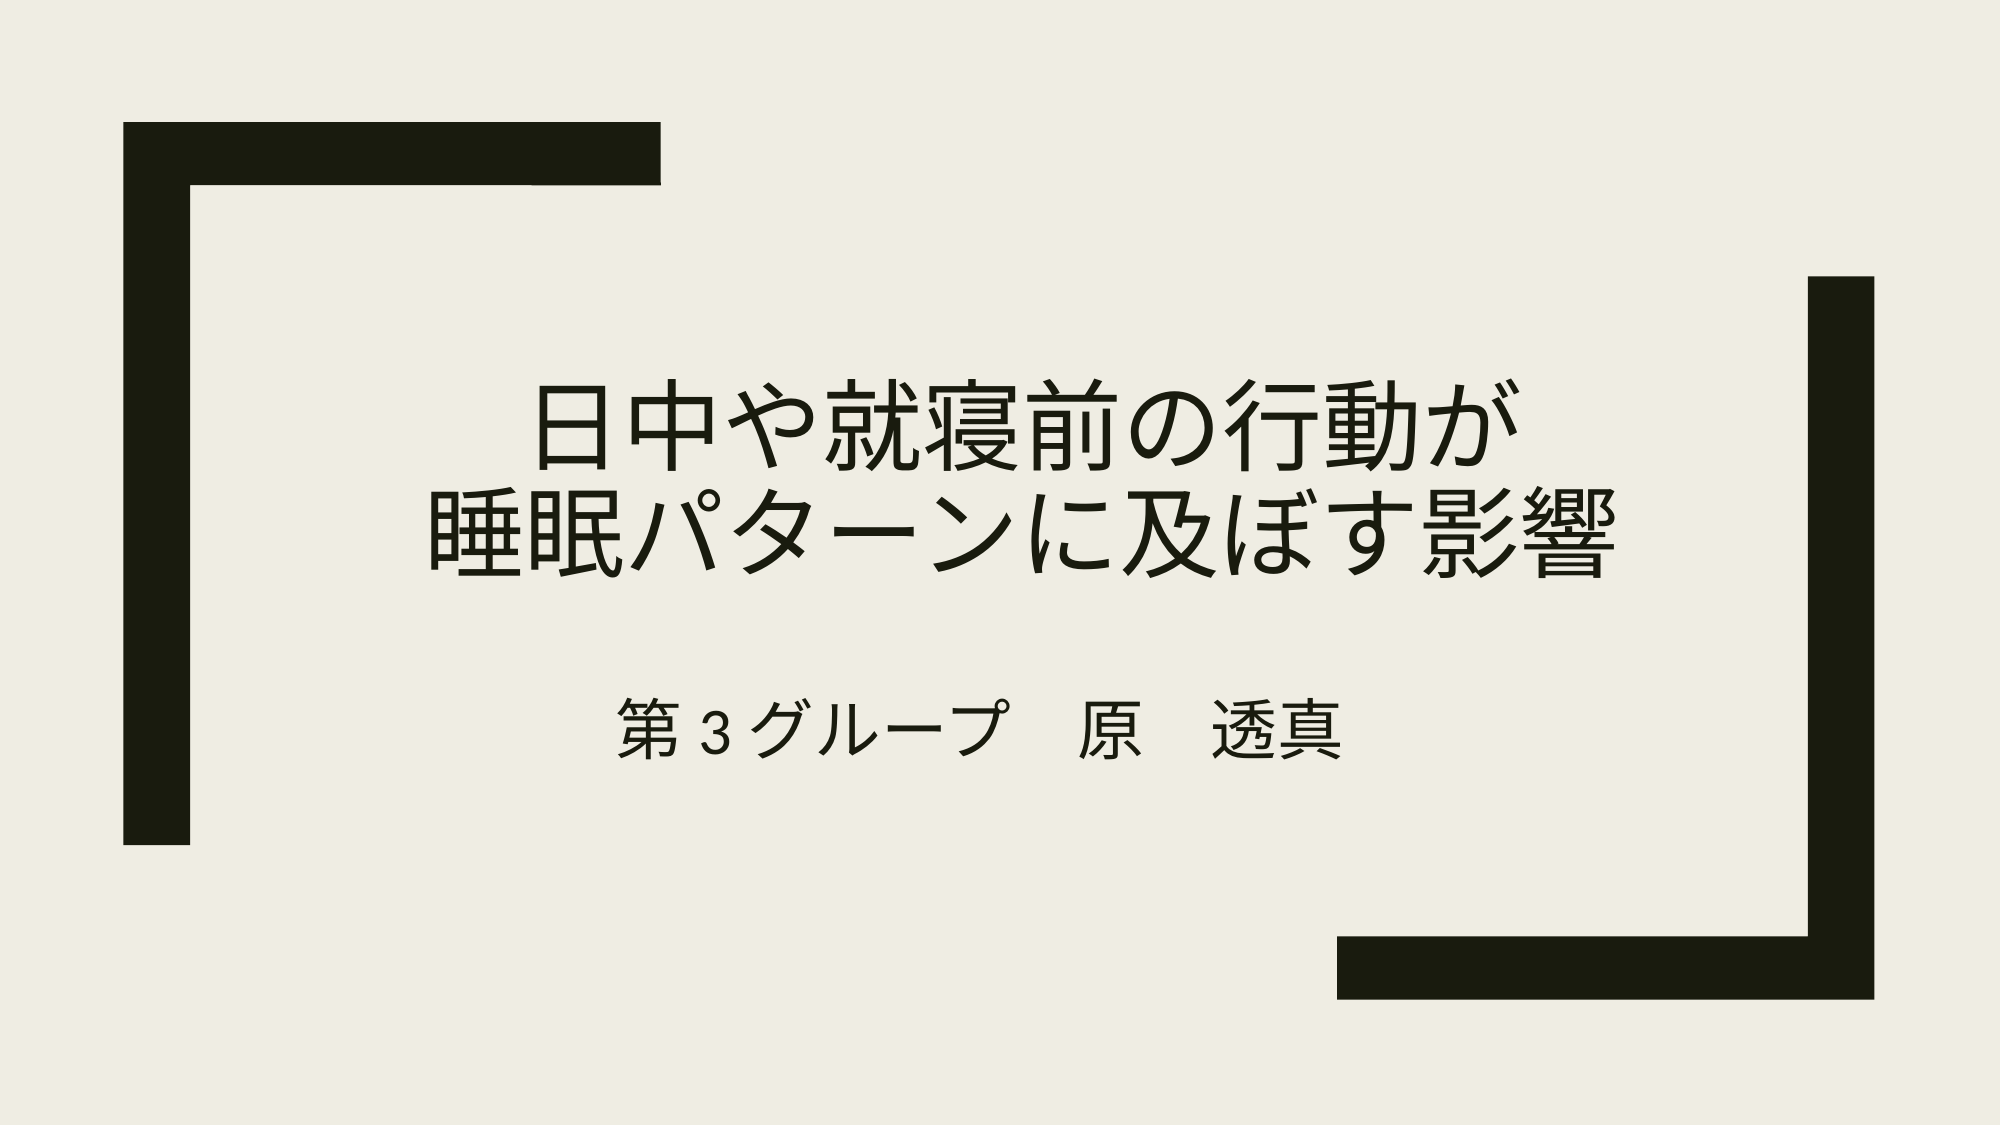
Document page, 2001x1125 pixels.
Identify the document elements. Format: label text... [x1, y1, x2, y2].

subtitle 第3グループ 原 透真 [511, 670, 1449, 776]
title 日中や就寝前の行動が 睡眠パターンに及ぼす影響 [282, 263, 1763, 600]
